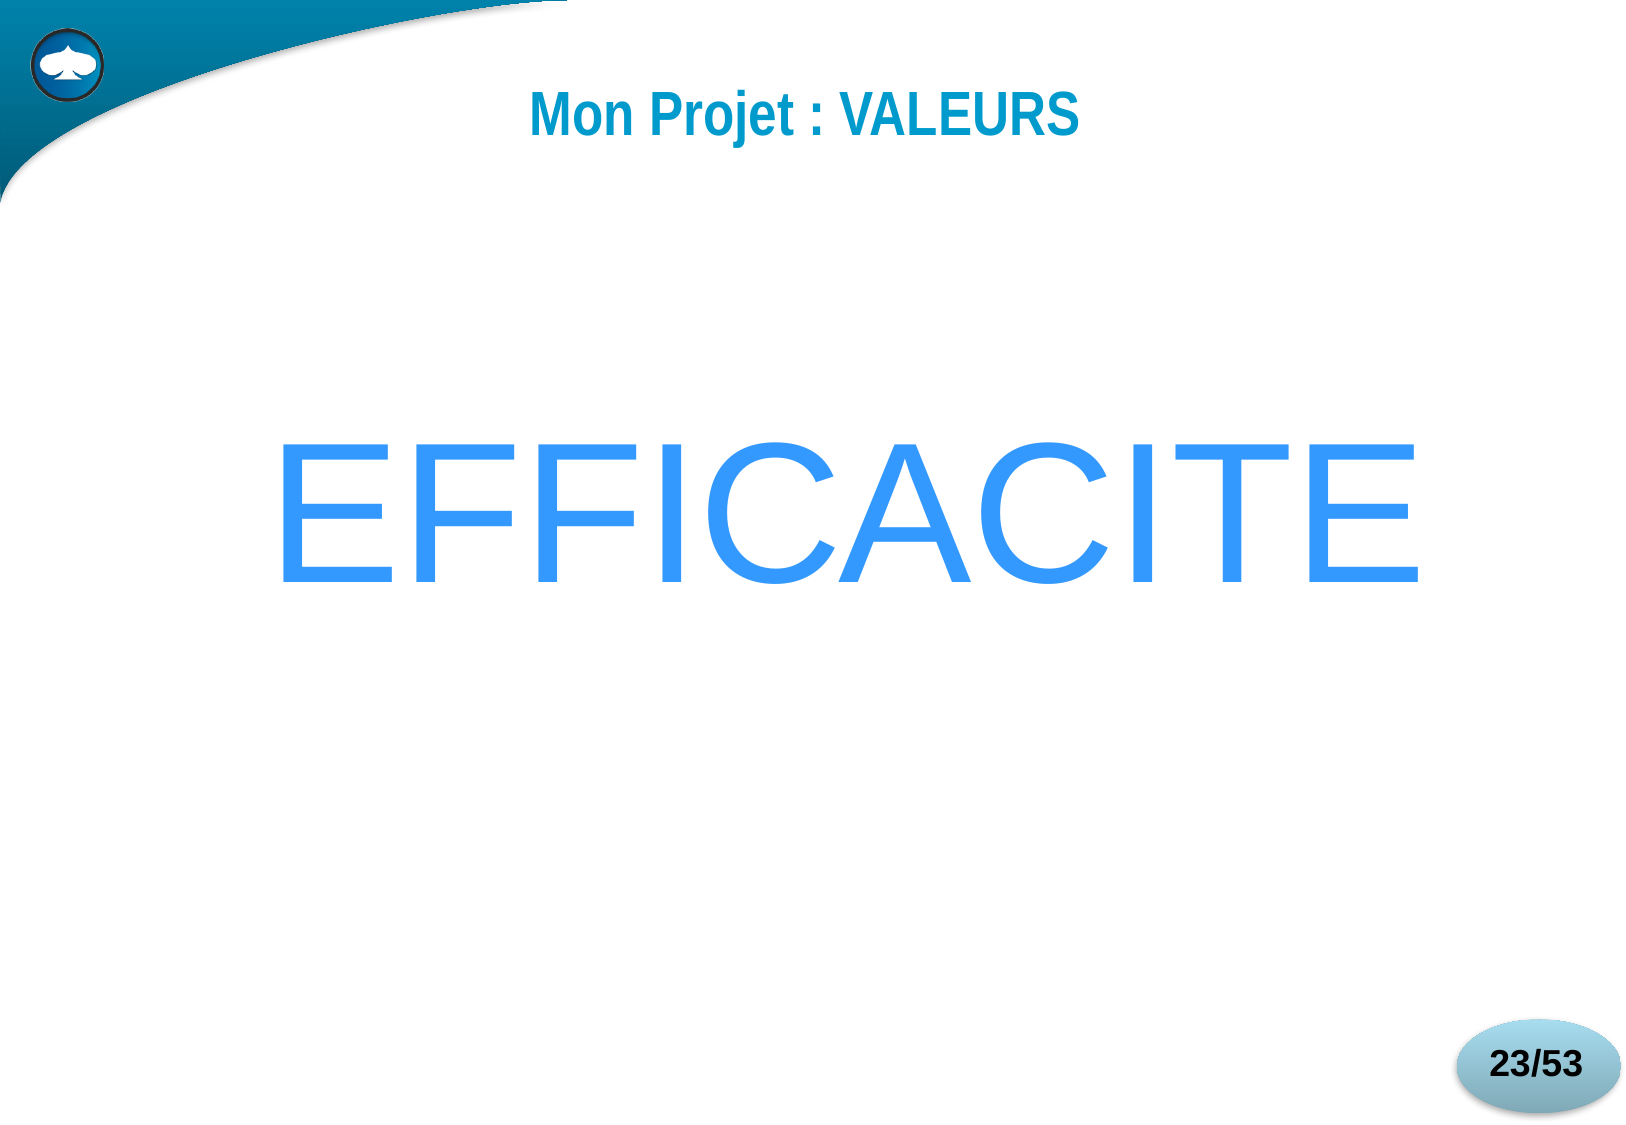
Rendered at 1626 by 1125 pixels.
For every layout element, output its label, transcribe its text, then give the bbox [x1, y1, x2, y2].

text_box ACITE [859, 375, 1443, 630]
text_box EFFI [252, 374, 684, 630]
title Mon Projet : VALEURS [0, 0, 1625, 196]
text_box C [684, 374, 859, 630]
